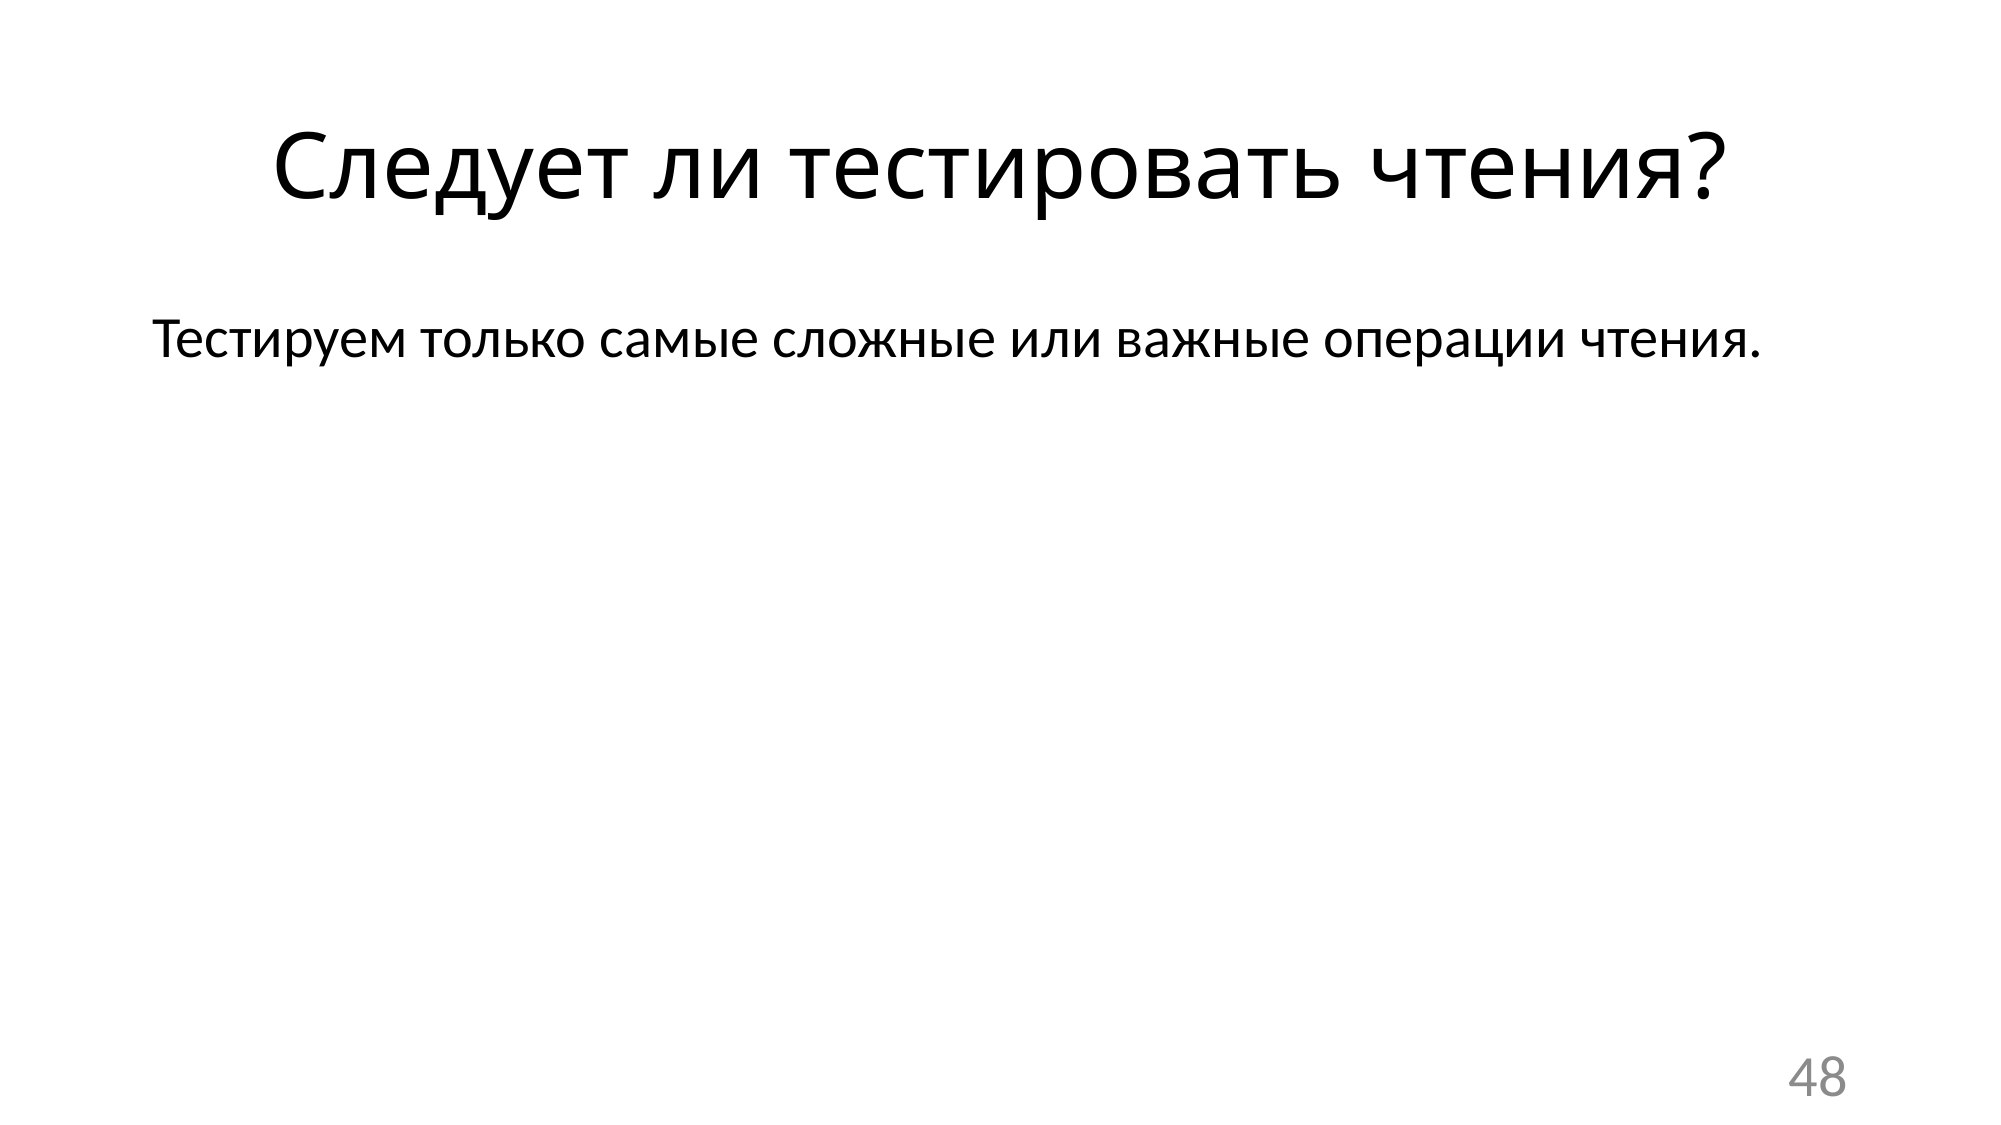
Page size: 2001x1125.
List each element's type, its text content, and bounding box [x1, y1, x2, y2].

slide_number 48 [1412, 1042, 1863, 1103]
list Тестируем только самые сложные или важные операции чтения. [137, 299, 1863, 1014]
title Следует ли тестировать чтения? [137, 59, 1863, 278]
